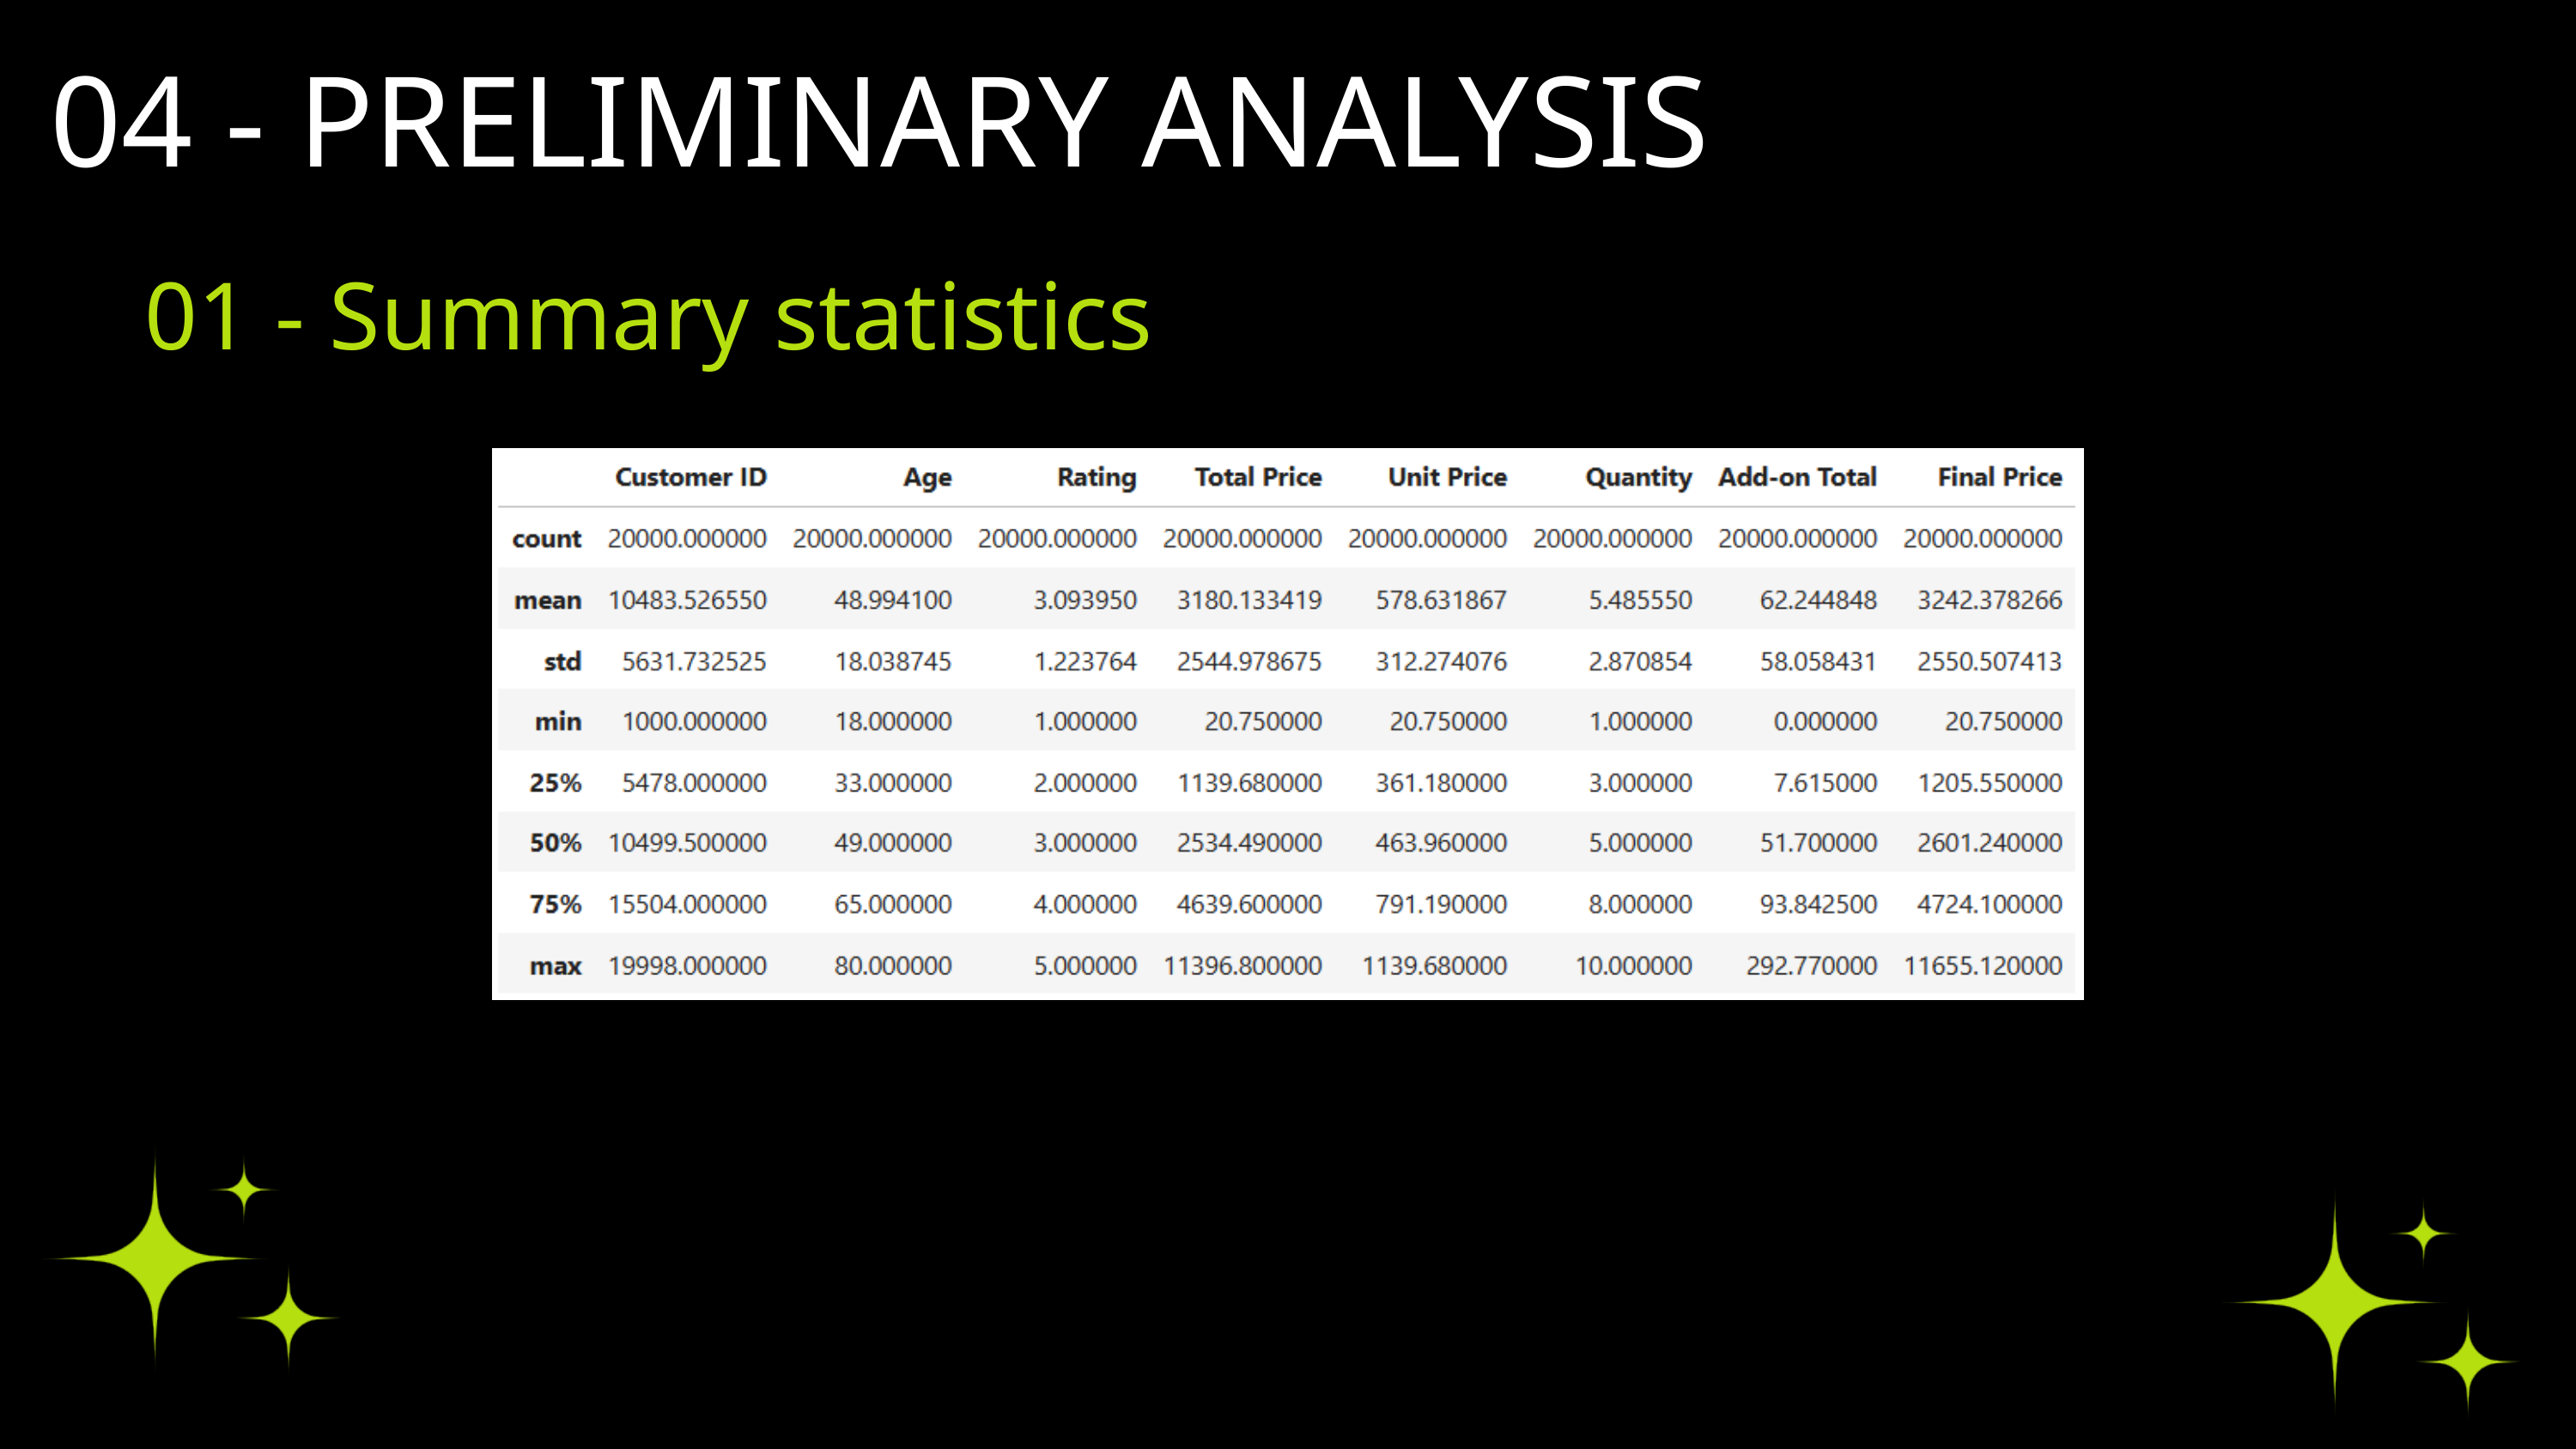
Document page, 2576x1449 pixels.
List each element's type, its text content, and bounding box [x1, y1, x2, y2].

text_box 01 - Summary statistics [144, 238, 1822, 369]
text_box 04 - PRELIMINARY ANALYSIS [50, 57, 2147, 192]
text_box [492, 448, 2084, 1000]
text_box [37, 1141, 349, 1379]
text_box [2217, 1185, 2528, 1422]
